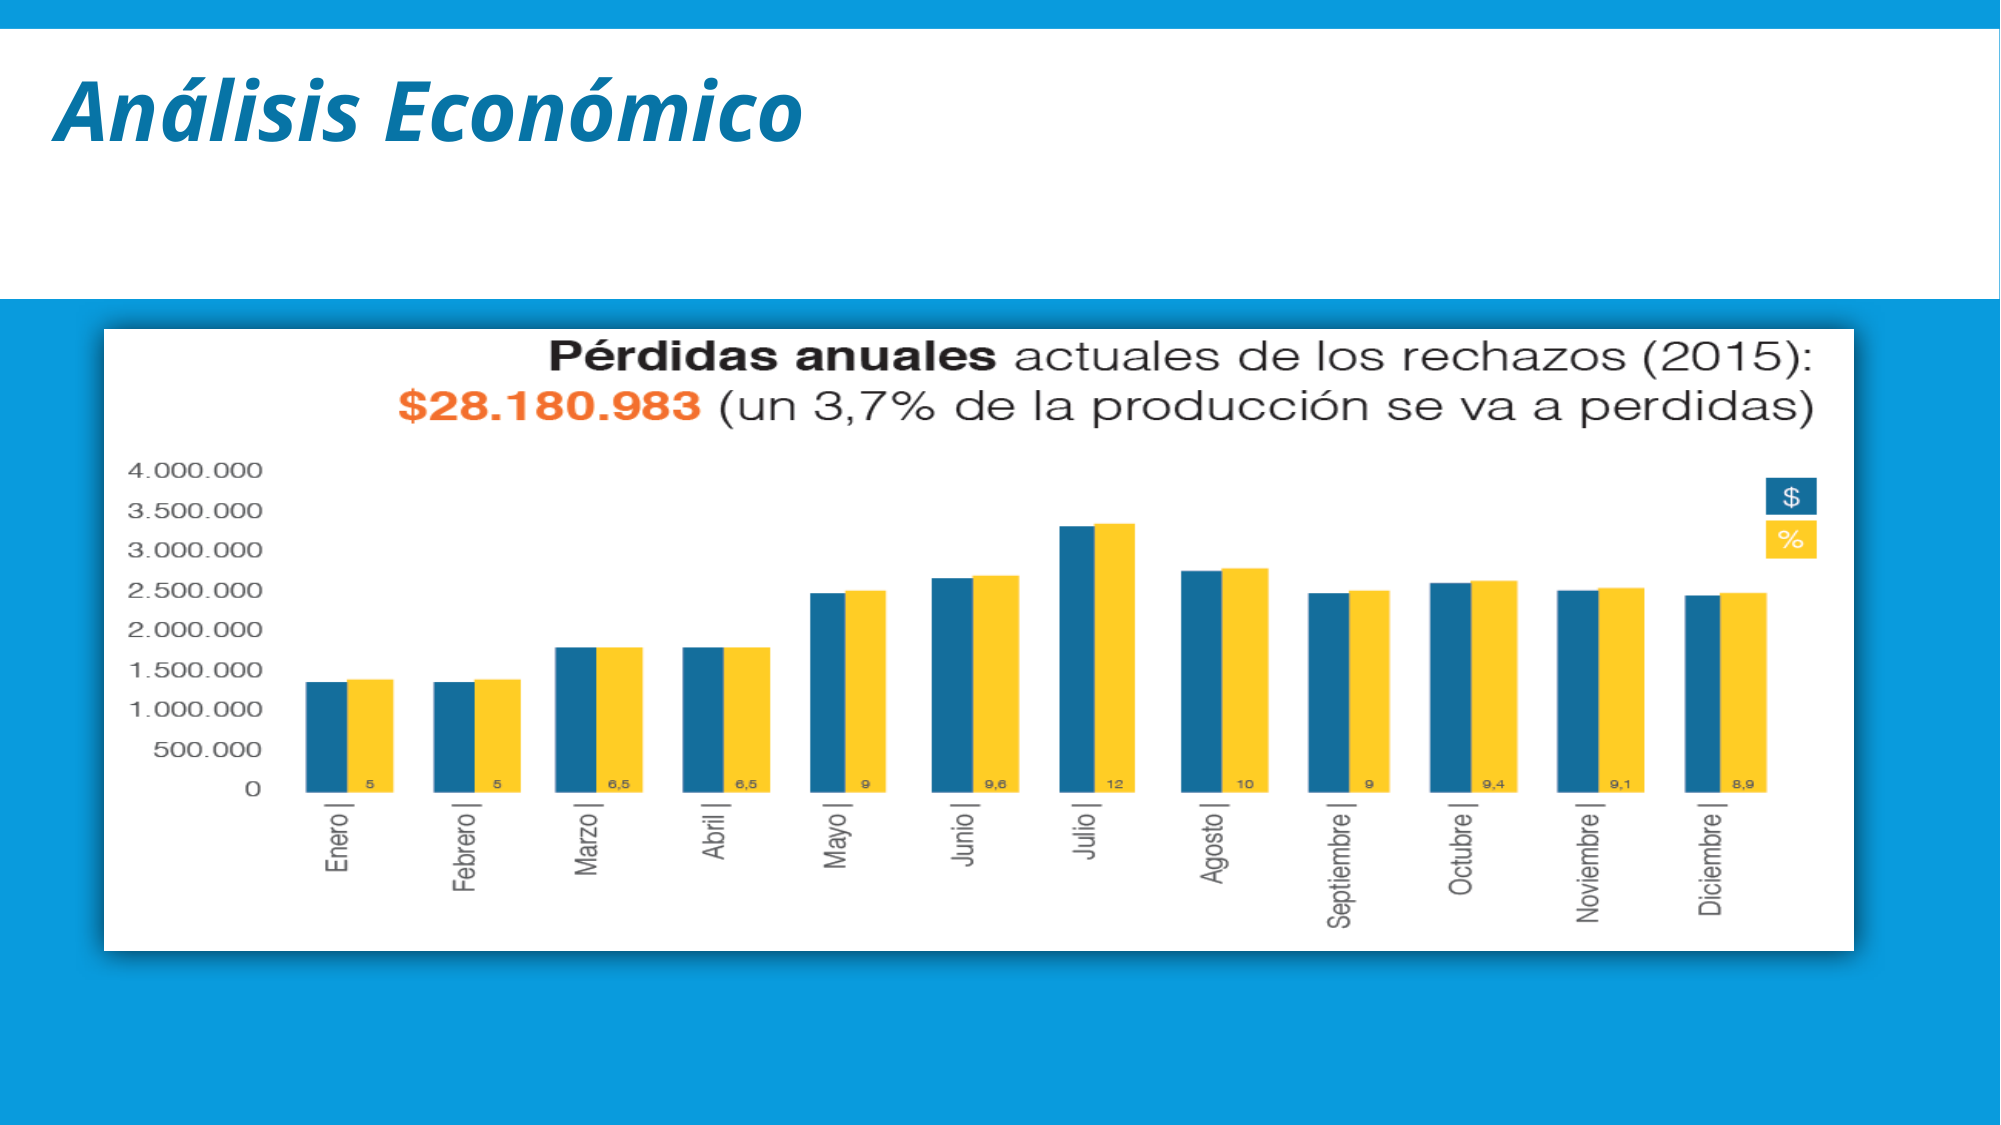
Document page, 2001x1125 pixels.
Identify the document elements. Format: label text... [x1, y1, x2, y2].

text_box Análisis Económico [41, 19, 1224, 173]
picture [105, 330, 1853, 950]
